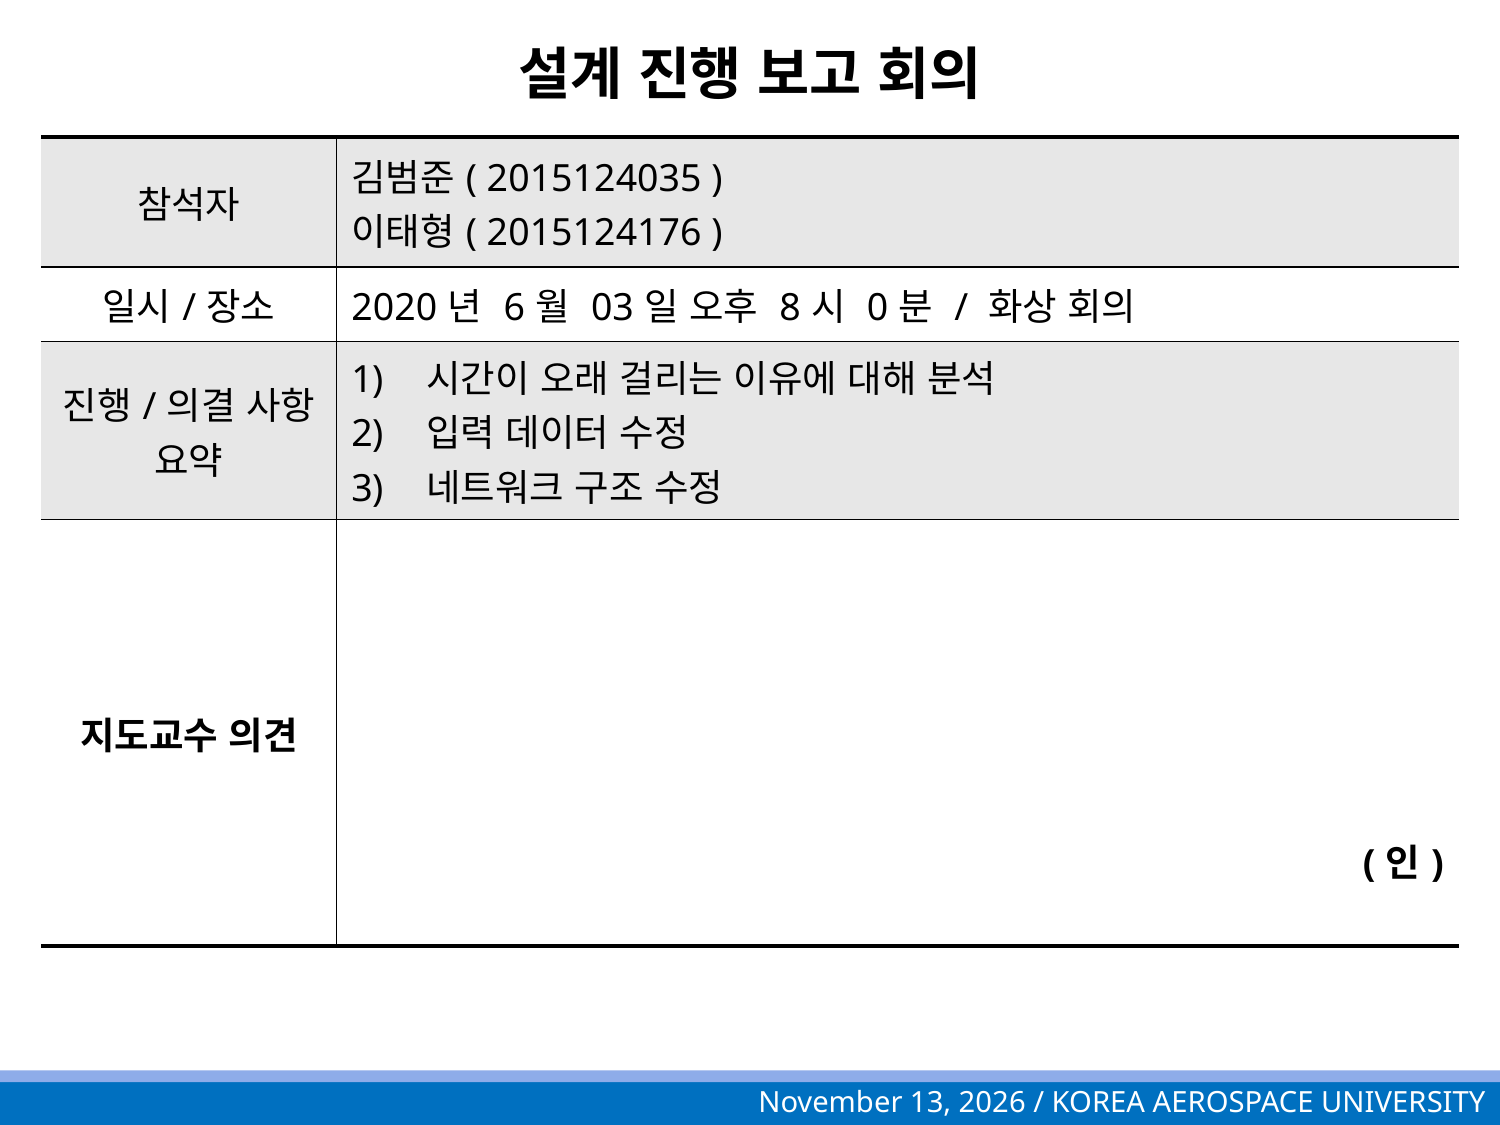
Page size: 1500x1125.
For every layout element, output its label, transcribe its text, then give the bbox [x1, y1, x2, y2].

table_header 참석자 [41, 139, 336, 266]
table_cell 지도교수 의견 [41, 520, 336, 944]
table_cell 일시/장소 [41, 268, 336, 341]
title 설계 진행 보고 회의 [112, 30, 1388, 114]
table_cell 진행/의결 사항 요약 [41, 342, 336, 519]
table_cell 시간이 오래 걸리는 이유에 대해 분석 입력 데이터 수정 네트워크 구조 수정 [337, 342, 1459, 519]
table_cell 2020년 6월 03일 오후 8시 0분 / 화상 회의 [337, 268, 1459, 341]
table_header 김범준( 2015124035 ) 이태형( 2015124176 ) [337, 139, 1459, 266]
table_cell (인) [337, 520, 1459, 944]
